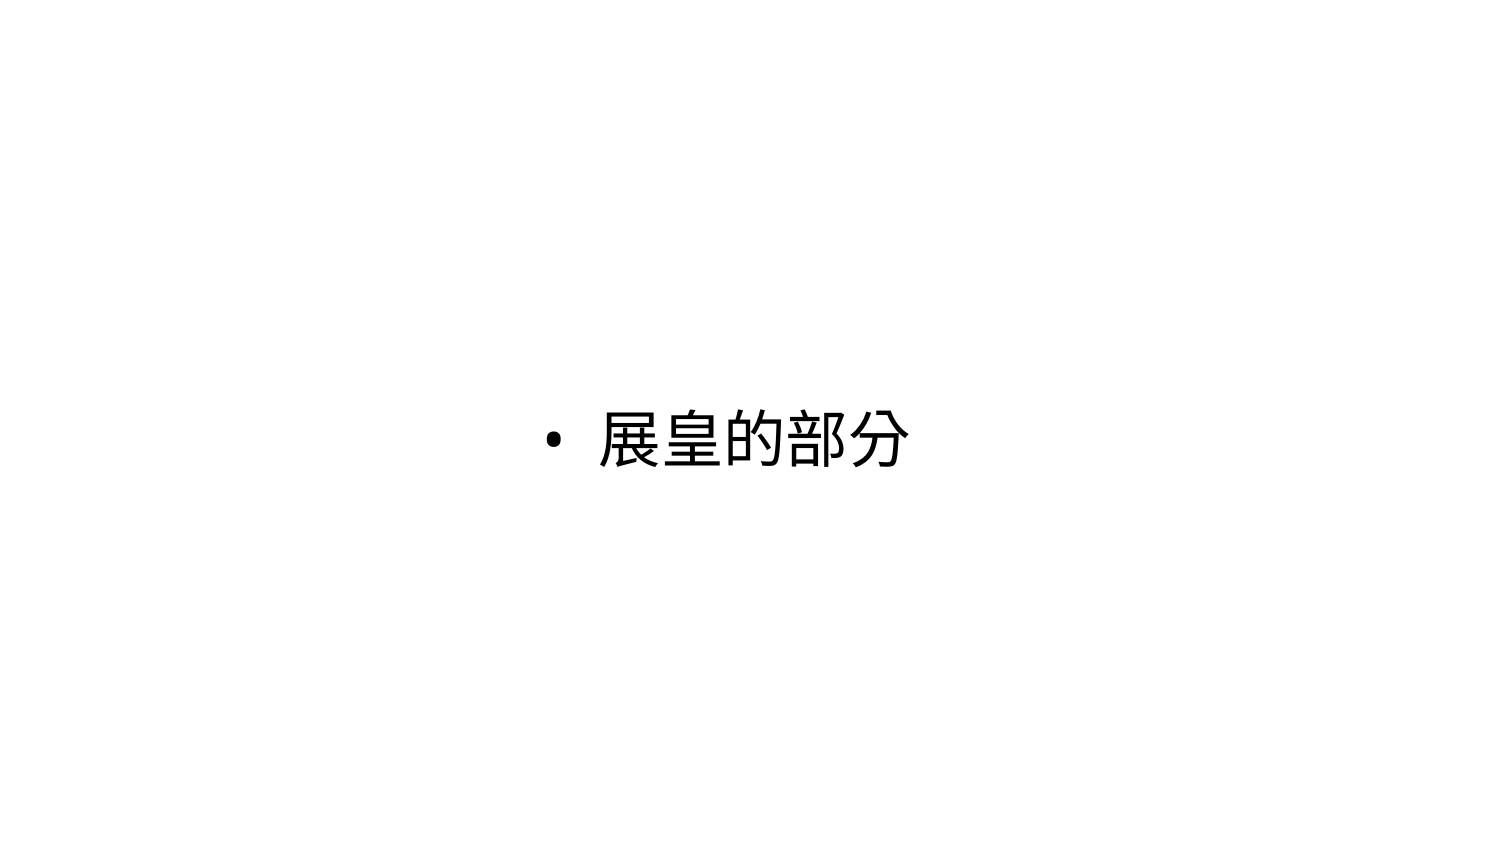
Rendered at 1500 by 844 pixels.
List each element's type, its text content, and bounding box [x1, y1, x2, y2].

text_box 展皇的部分 [527, 320, 973, 524]
